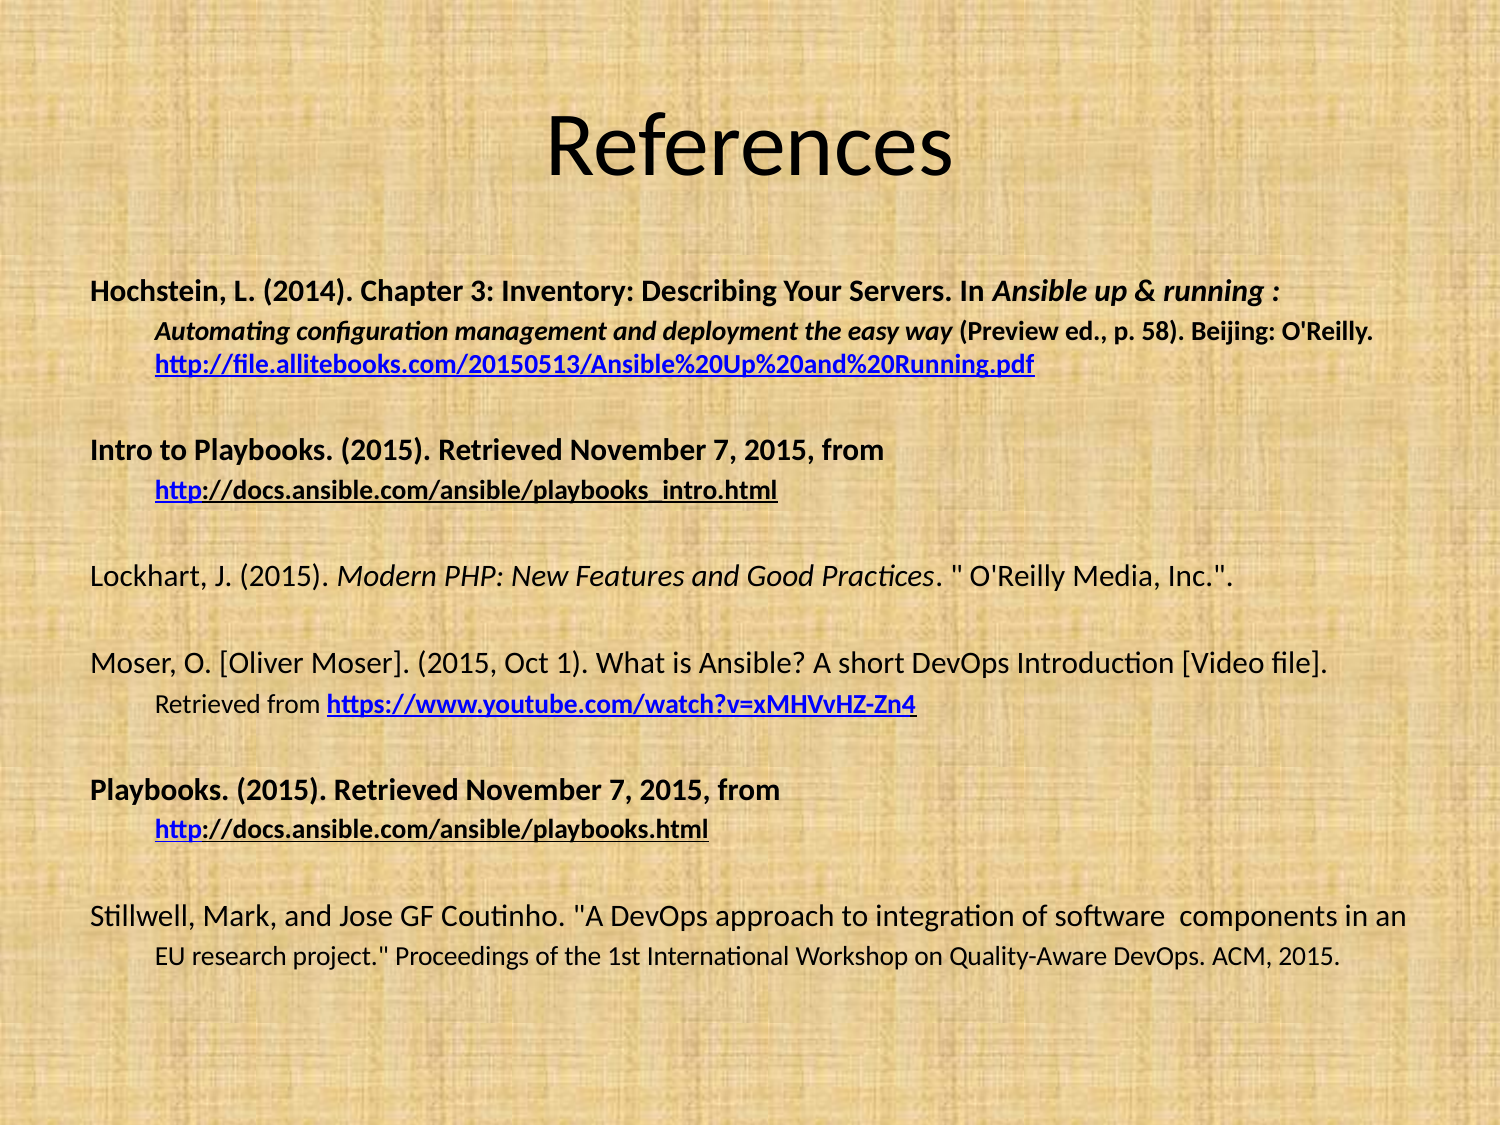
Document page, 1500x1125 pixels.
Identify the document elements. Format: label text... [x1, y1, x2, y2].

picture [0, 0, 1500, 1125]
list Hochstein, L. (2014). Chapter 3: Inventory: Describing Your Servers. In Ansible up & running : Automating configuration management and deployment the easy way (Preview ed., p. 58). Beijing: O'Reilly. http://file.allitebooks.com/20150513/Ansible%20Up%20and%20Running.pdf Intro to Playbooks. (2015). Retrieved November 7, 2015, from http://docs.ansible.com/ansible/playbooks_intro.html Lockhart, J. (2015). Modern PHP: New Features and Good Practices. " O'Reilly Media, Inc.". Moser, O. [Oliver Moser]. (2015, Oct 1). What is Ansible? A short DevOps Introduction [Video file]. Retrieved from https://www.youtube.com/watch?v=xMHVvHZ-Zn4 Playbooks. (2015). Retrieved November 7, 2015, from http://docs.ansible.com/ansible/playbooks.html Stillwell, Mark, and Jose GF Coutinho. "A DevOps approach to integration of software components in an EU research project." Proceedings of the 1st International Workshop on Quality-Aware DevOps. ACM, 2015. [75, 262, 1425, 1005]
title References [75, 45, 1425, 233]
